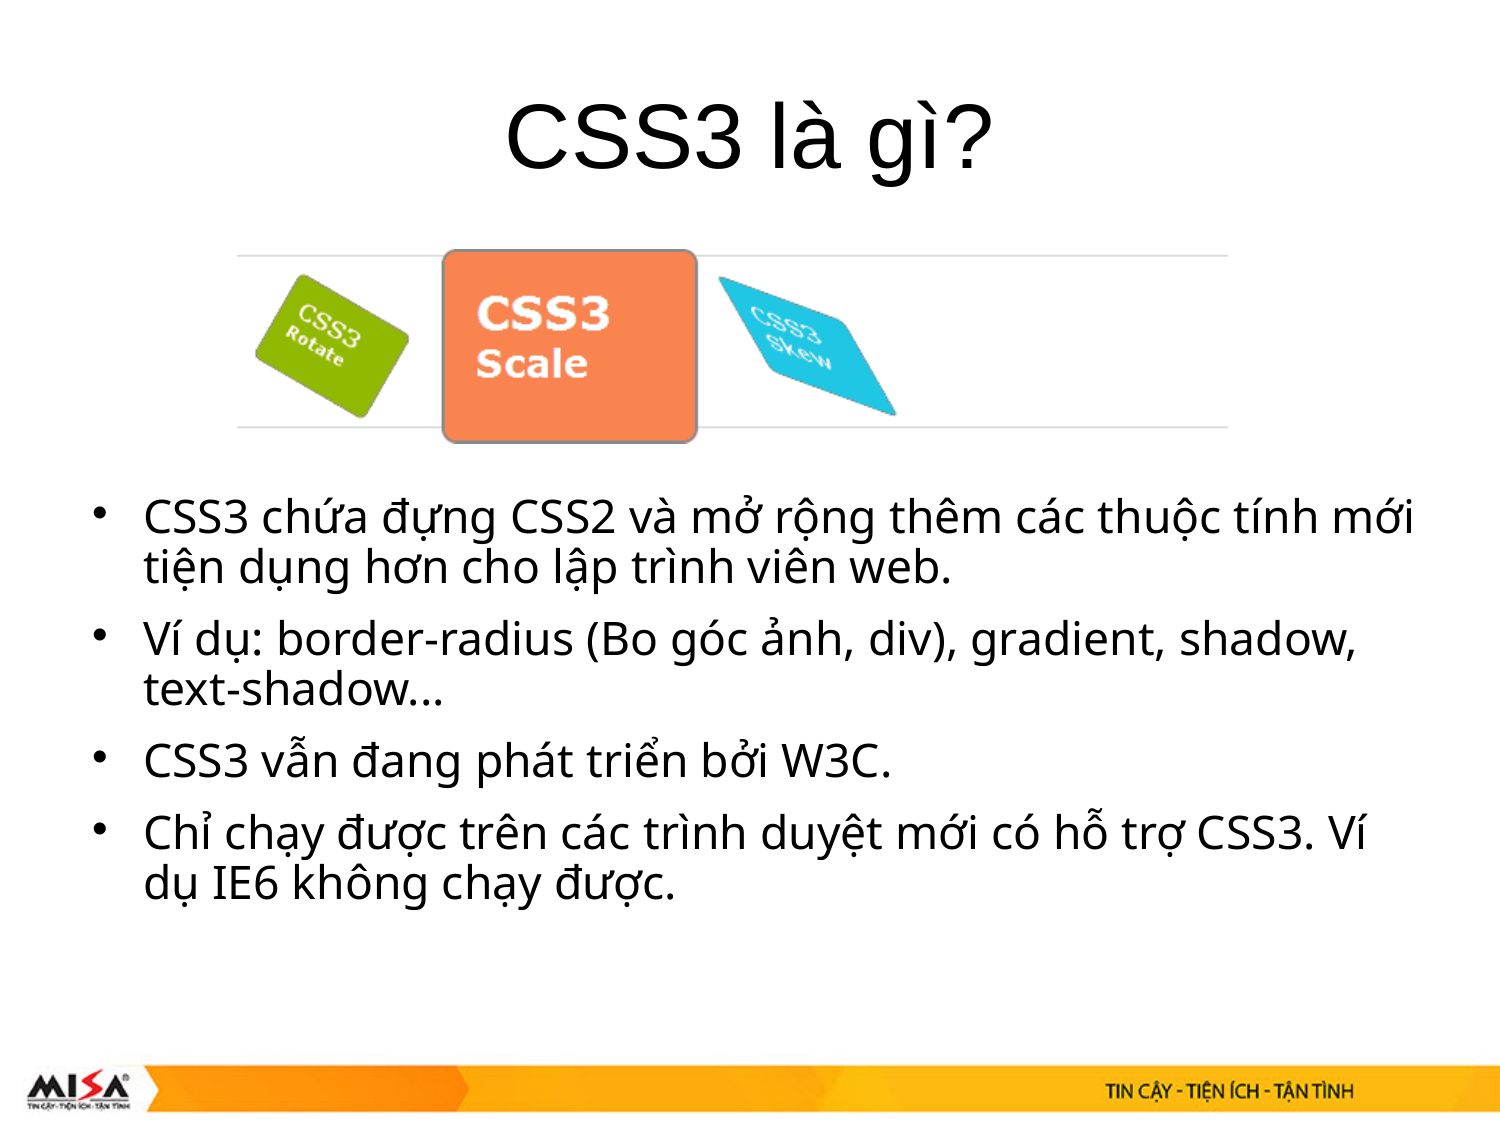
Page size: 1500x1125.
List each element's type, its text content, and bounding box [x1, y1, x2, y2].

title CSS3 là gì? [75, 44, 1425, 233]
list CSS3 chứa đựng CSS2 và mở rộng thêm các thuộc tính mới tiện dụng hơn cho lập trình viên web. Ví dụ: border-radius (Bo góc ảnh, div), gradient, shadow, text-shadow... CSS3 vẫn đang phát triển bởi W3C. Chỉ chạy được trên các trình duyệt mới có hỗ trợ CSS3. Ví dụ IE6 không chạy được. [75, 263, 1425, 916]
picture [0, 0, 1500, 1125]
